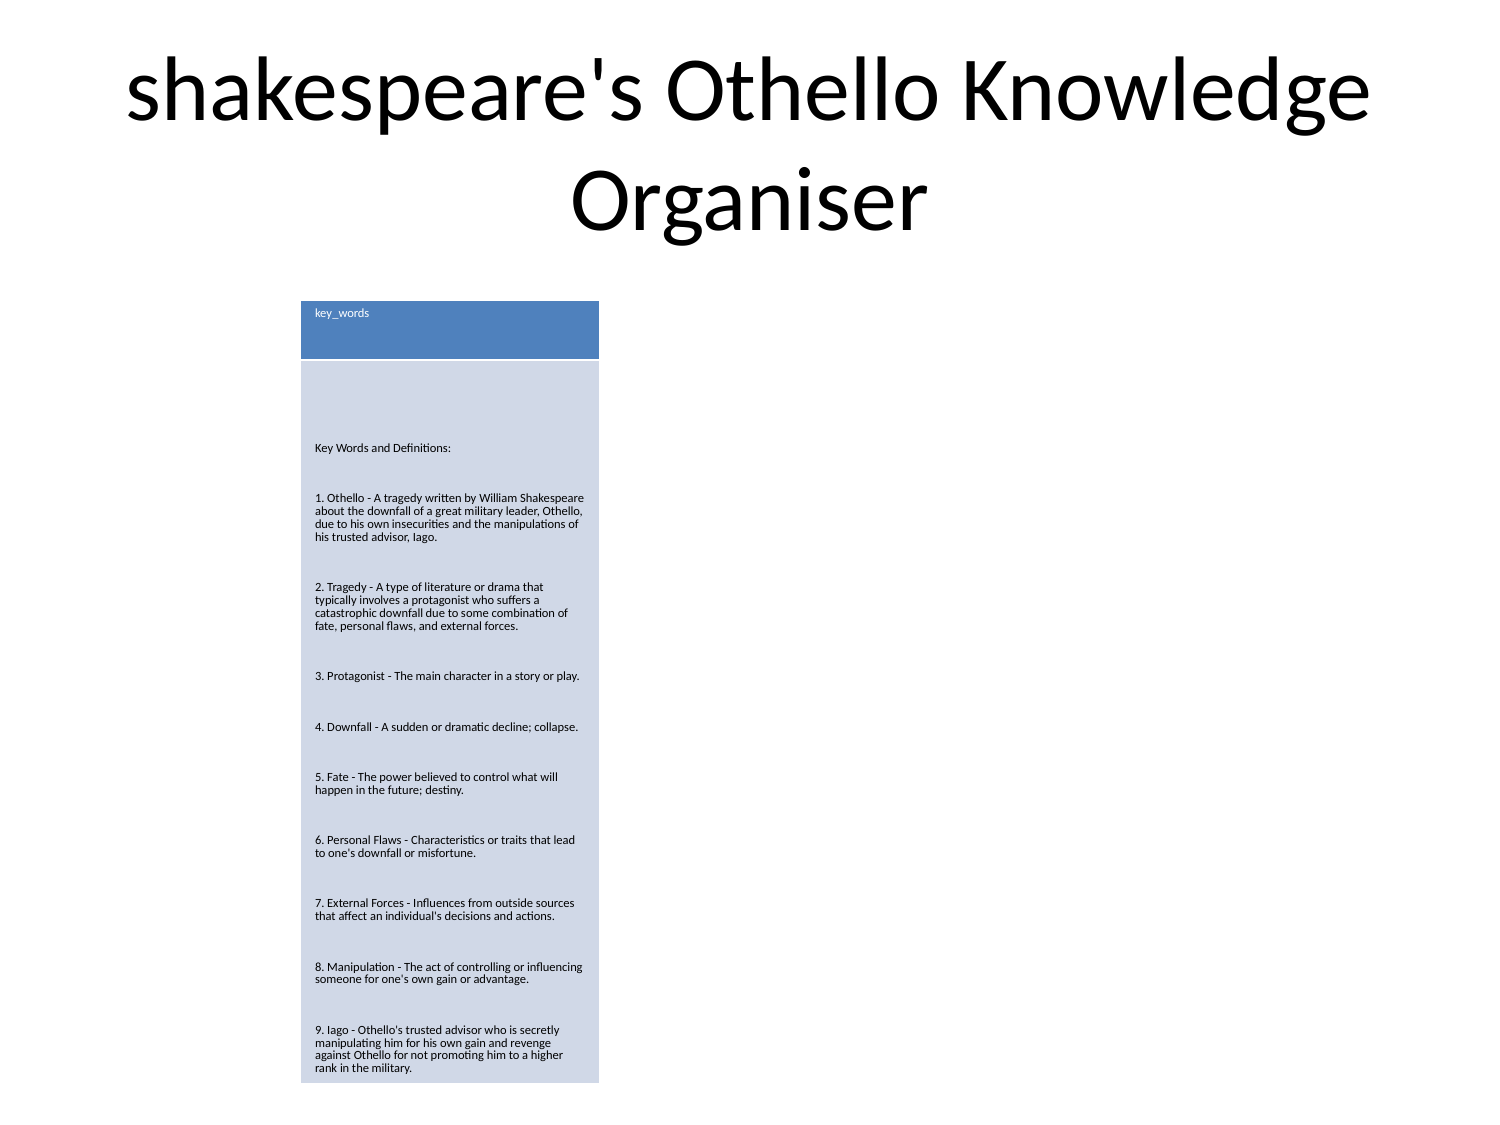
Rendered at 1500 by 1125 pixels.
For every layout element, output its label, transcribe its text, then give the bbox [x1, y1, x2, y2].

title shakespeare's Othello Knowledge Organiser [75, 45, 1425, 233]
table_cell Key Words and Definitions: 1. Othello - A tragedy written by William Shakespeare about the downfall of a great military leader, Othello, due to his own insecurities and the manipulations of his trusted advisor, Iago. 2. Tragedy - A type of literature or drama that typically involves a protagonist who suffers a catastrophic downfall due to some combination of fate, personal flaws, and external forces. 3. Protagonist - The main character in a story or play. 4. Downfall - A sudden or dramatic decline; collapse. 5. Fate - The power believed to control what will happen in the future; destiny. 6. Personal Flaws - Characteristics or traits that lead to one's downfall or misfortune. 7. External Forces - Influences from outside sources that affect an individual's decisions and actions. 8. Manipulation - The act of controlling or influencing someone for one's own gain or advantage. 9. Iago - Othello's trusted advisor who is secretly manipulating him for his own gain and revenge against Othello for not promoting him to a higher rank in the military. [301, 361, 599, 1083]
table_header key_words [301, 301, 599, 359]
